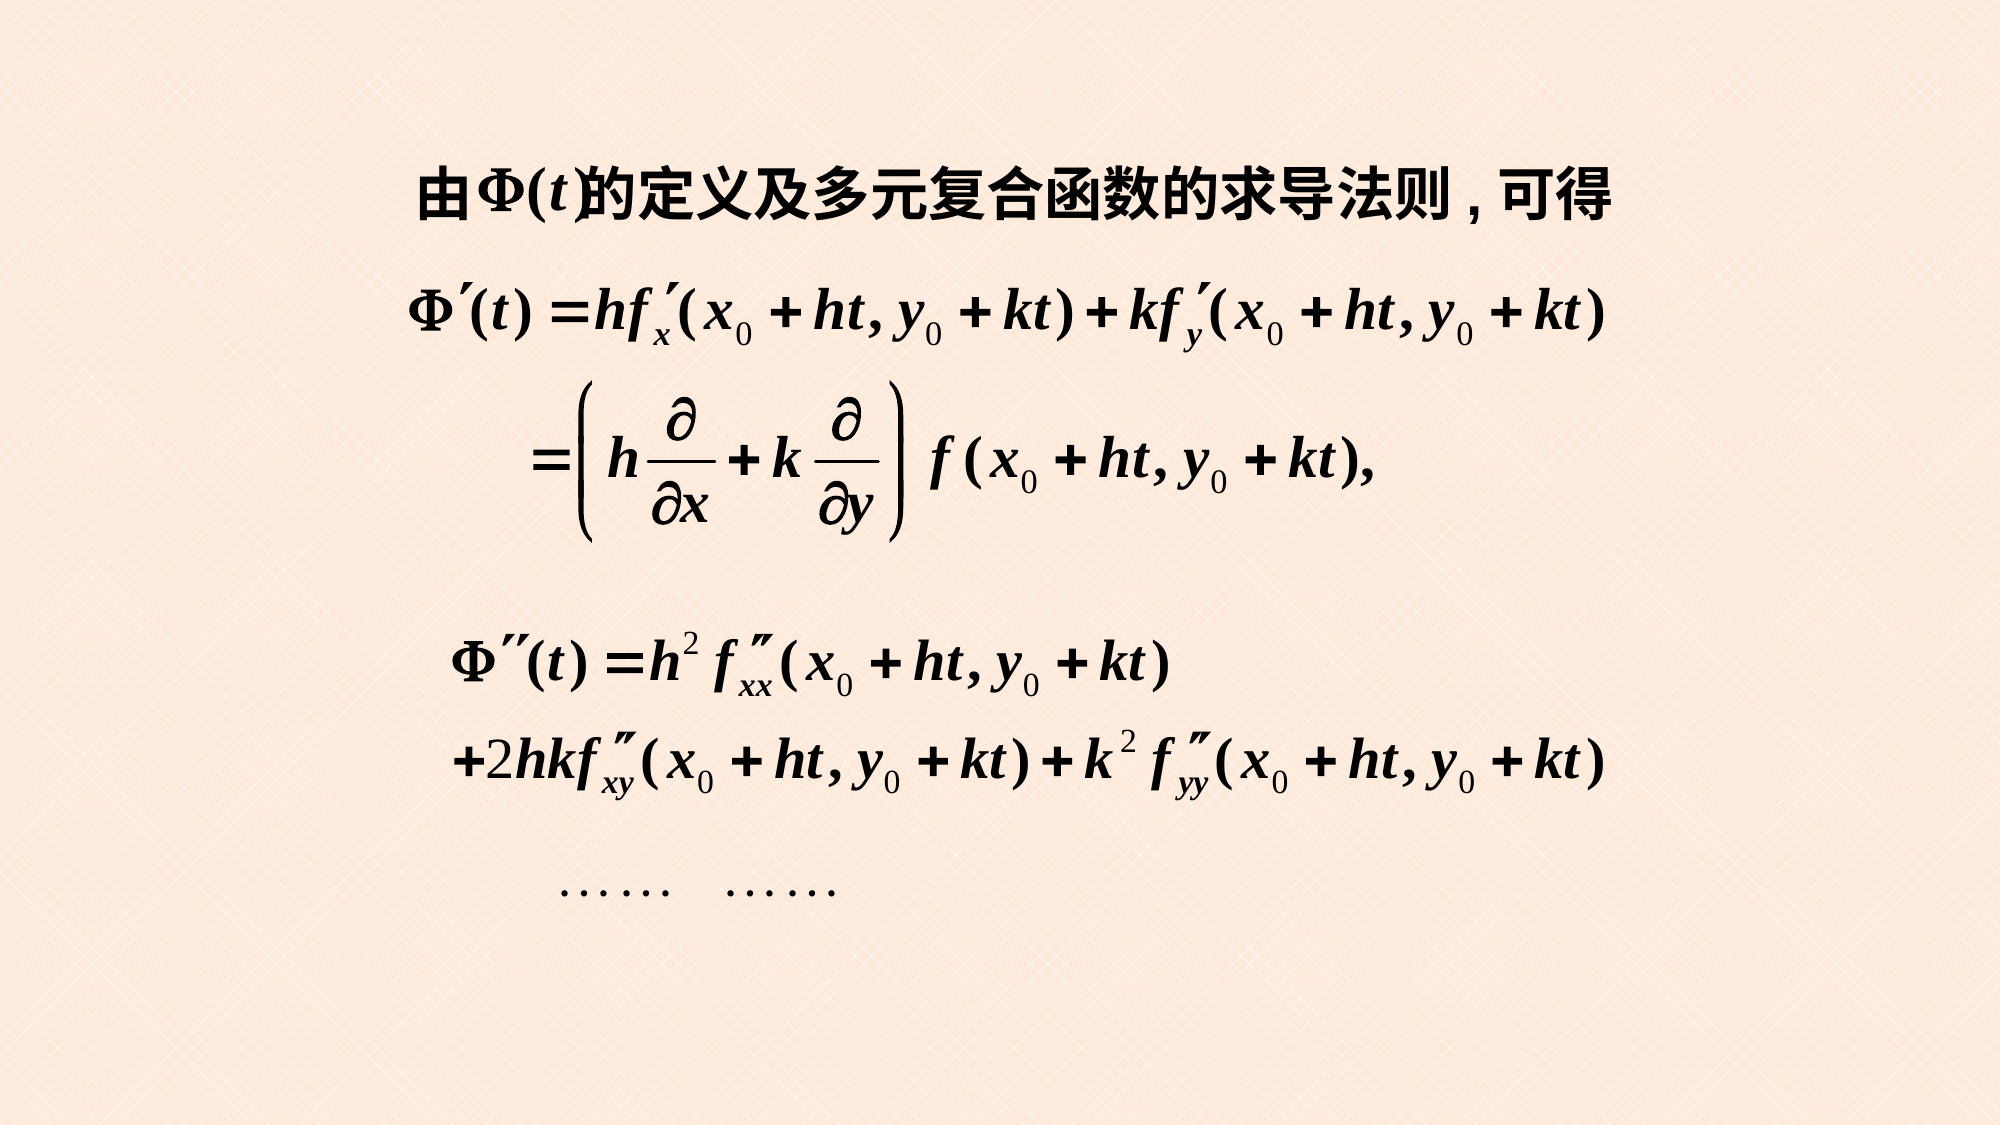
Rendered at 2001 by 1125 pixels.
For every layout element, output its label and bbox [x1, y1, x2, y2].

text_box [442, 617, 1617, 813]
text_box [499, 887, 842, 930]
text_box [399, 268, 1615, 552]
text_box [399, 149, 1651, 236]
